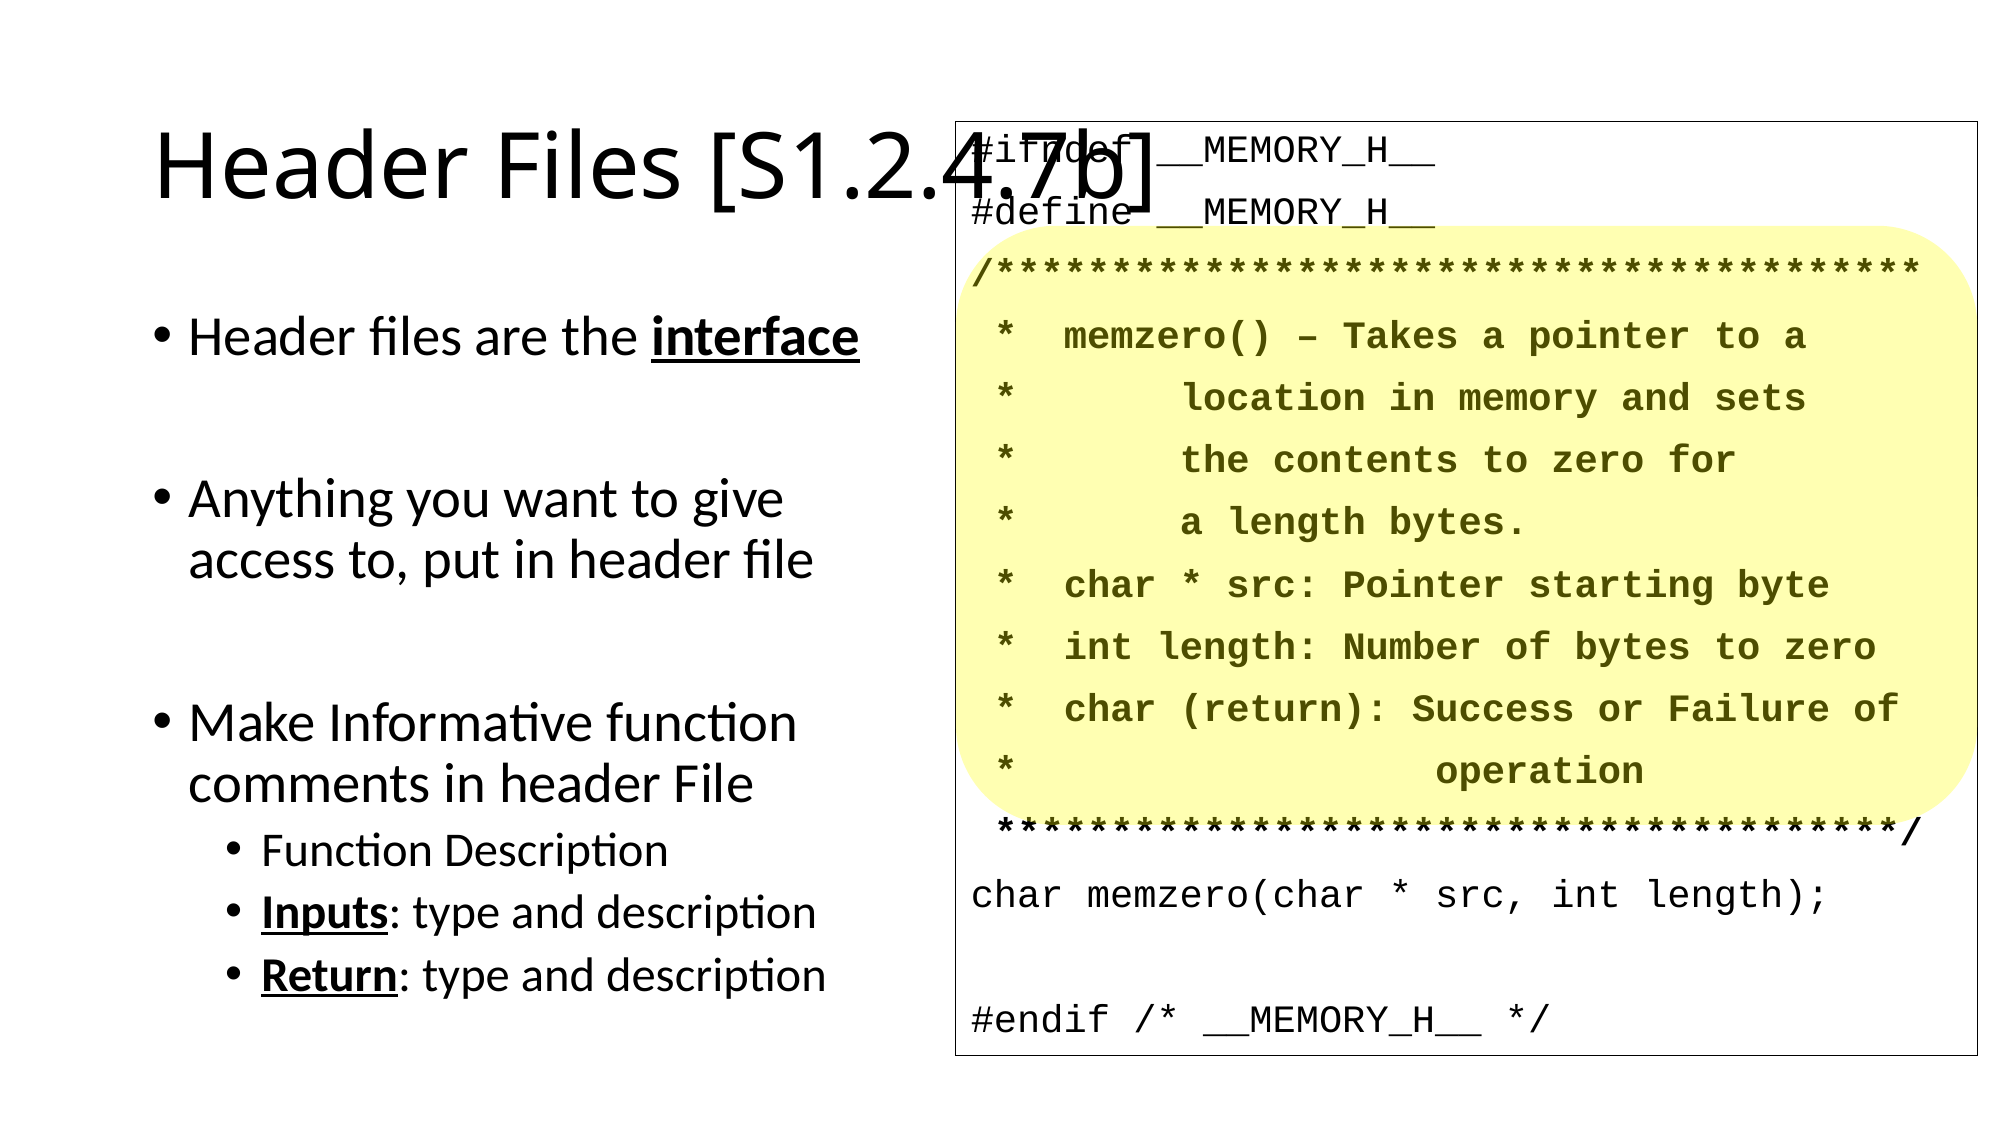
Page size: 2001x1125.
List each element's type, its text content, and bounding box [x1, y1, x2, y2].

list Header files are the interface Anything you want to give access to, put in header file Make Informative function comments in header File Function Description Inputs: type and description Return: type and description [137, 299, 955, 1014]
text_box #ifndef __MEMORY_H__ #define __MEMORY_H__ /**************************************** * memzero() – Takes a pointer to a * location in memory and sets * the contents to zero for * a length bytes. * char * src: Pointer starting byte * int length: Number of bytes to zero * char (return): Success or Failure of * operation ***************************************/ char memzero(char * src, int length); #endif /* __MEMORY_H__ */ [955, 121, 1978, 310]
title Header Files [S1.2.4.7b] [137, 59, 1863, 278]
text_box [954, 224, 1979, 826]
text_box #ifndef __MEMORY_H__ #define __MEMORY_H__ /**************************************** * memzero() – Takes a pointer to a * location in memory and sets * the contents to zero for * a length bytes. * char * src: Pointer starting byte * int length: Number of bytes to zero * char (return): Success or Failure of * operation ***************************************/ char memzero(char * src, int length); #endif /* __MEMORY_H__ */ [955, 740, 1978, 1056]
